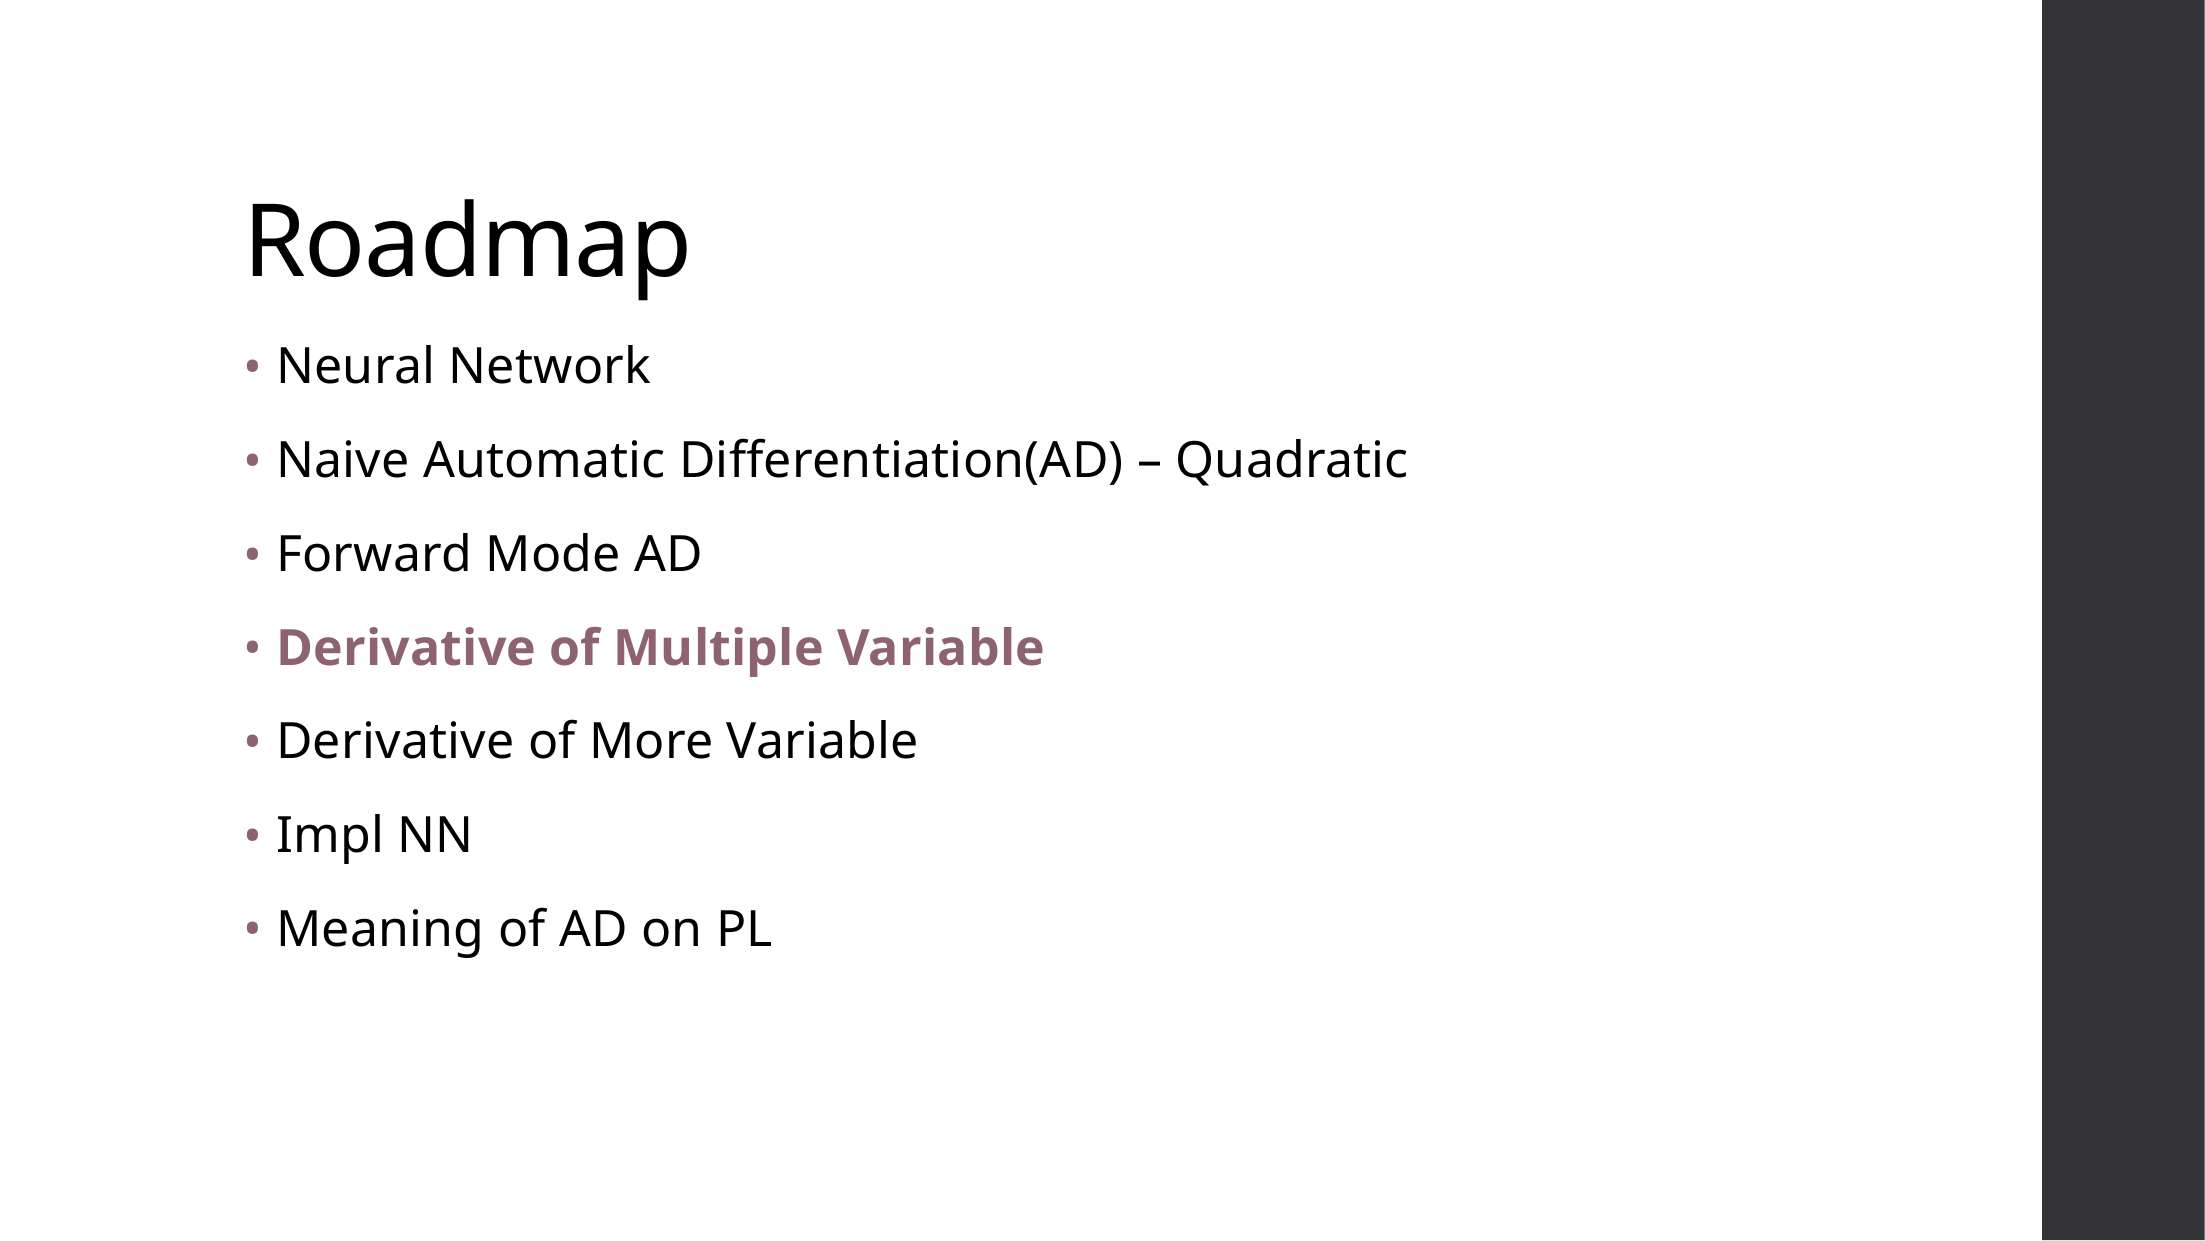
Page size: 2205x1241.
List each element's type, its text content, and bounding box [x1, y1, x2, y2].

list Neural Network Naive Automatic Differentiation(AD) – Quadratic Forward Mode AD Derivative of Multiple Variable Derivative of More Variable Impl NN Meaning of AD on PL [228, 330, 1783, 1118]
title Roadmap [228, 66, 1981, 306]
